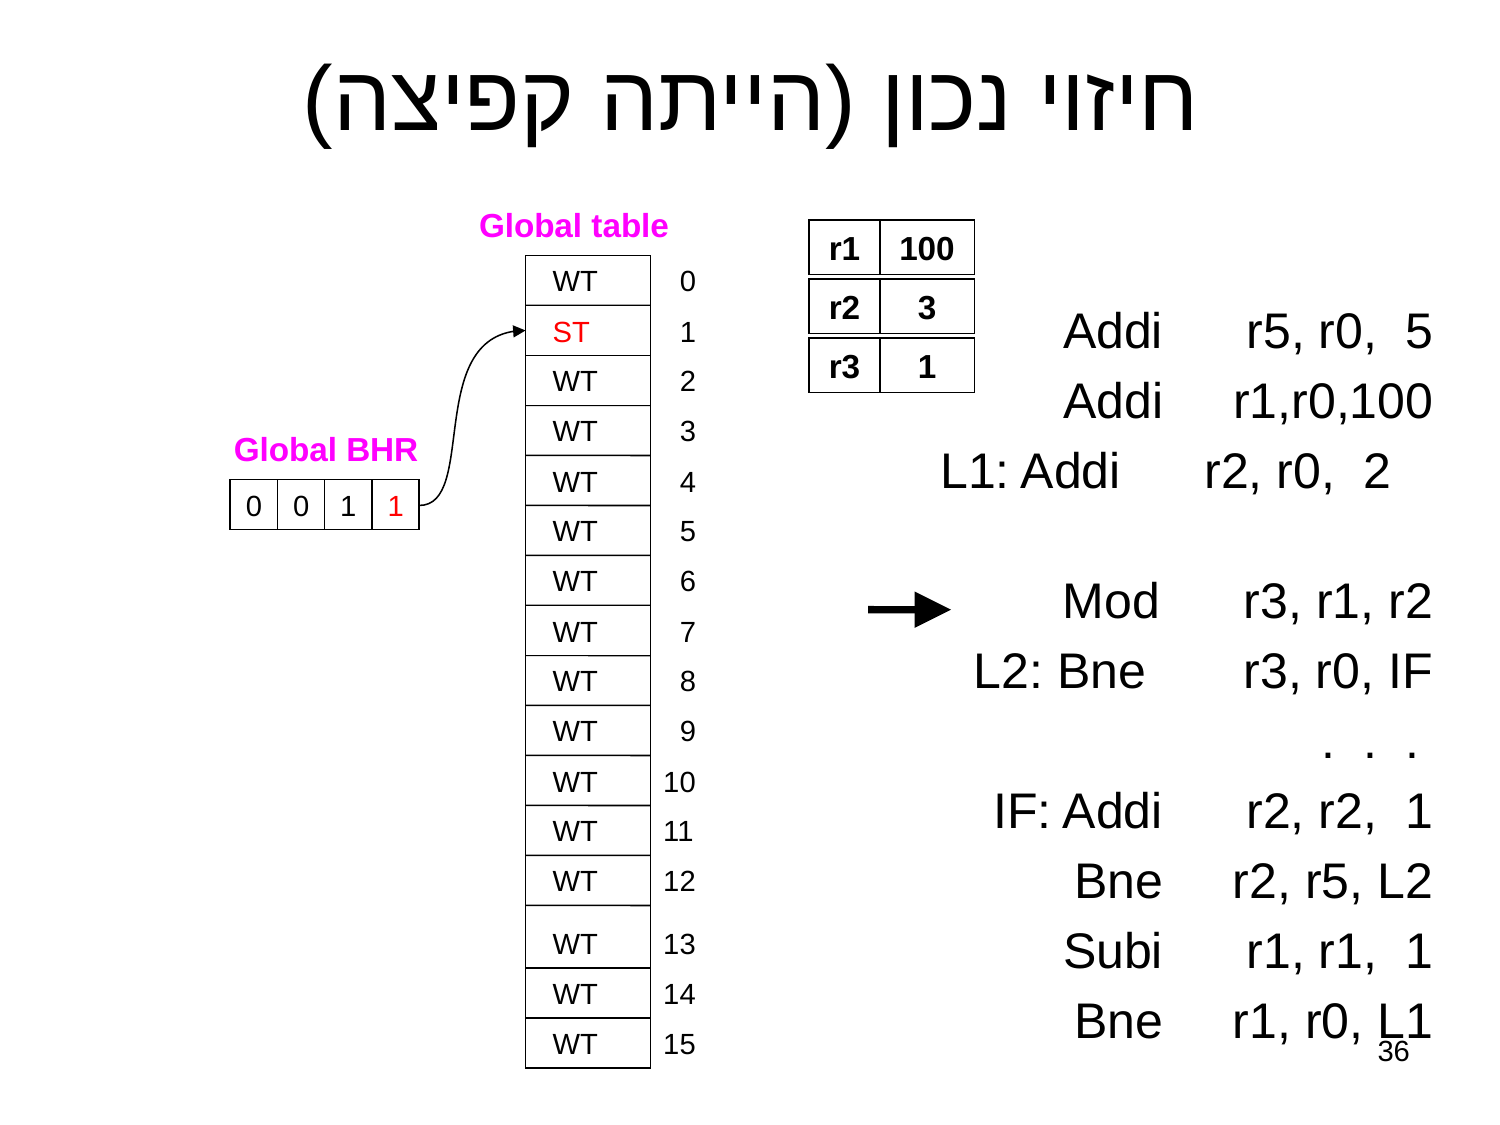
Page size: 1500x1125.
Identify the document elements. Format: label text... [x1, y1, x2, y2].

title חיזוי נכון (הייתה קפיצה) [76, 0, 1427, 188]
text_box Global table [463, 196, 685, 252]
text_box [808, 219, 975, 395]
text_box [525, 255, 726, 1069]
text_box [868, 599, 952, 621]
text_box Global BHR [218, 420, 381, 476]
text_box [229, 479, 420, 532]
slide_number 36 [1074, 1024, 1426, 1103]
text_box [384, 364, 561, 472]
list Addi r5, r0, 5 Addi r1,r0,100 L1: Addi r2, r0, 2 Mod r3, r1, r2 L2: Bne r3, r0, IF . . . IF: Addi r2, r2, 1 Bne r2, r5, L2 Subi r1, r1, 1 Bne r1, r0, L1 [915, 290, 1449, 1083]
